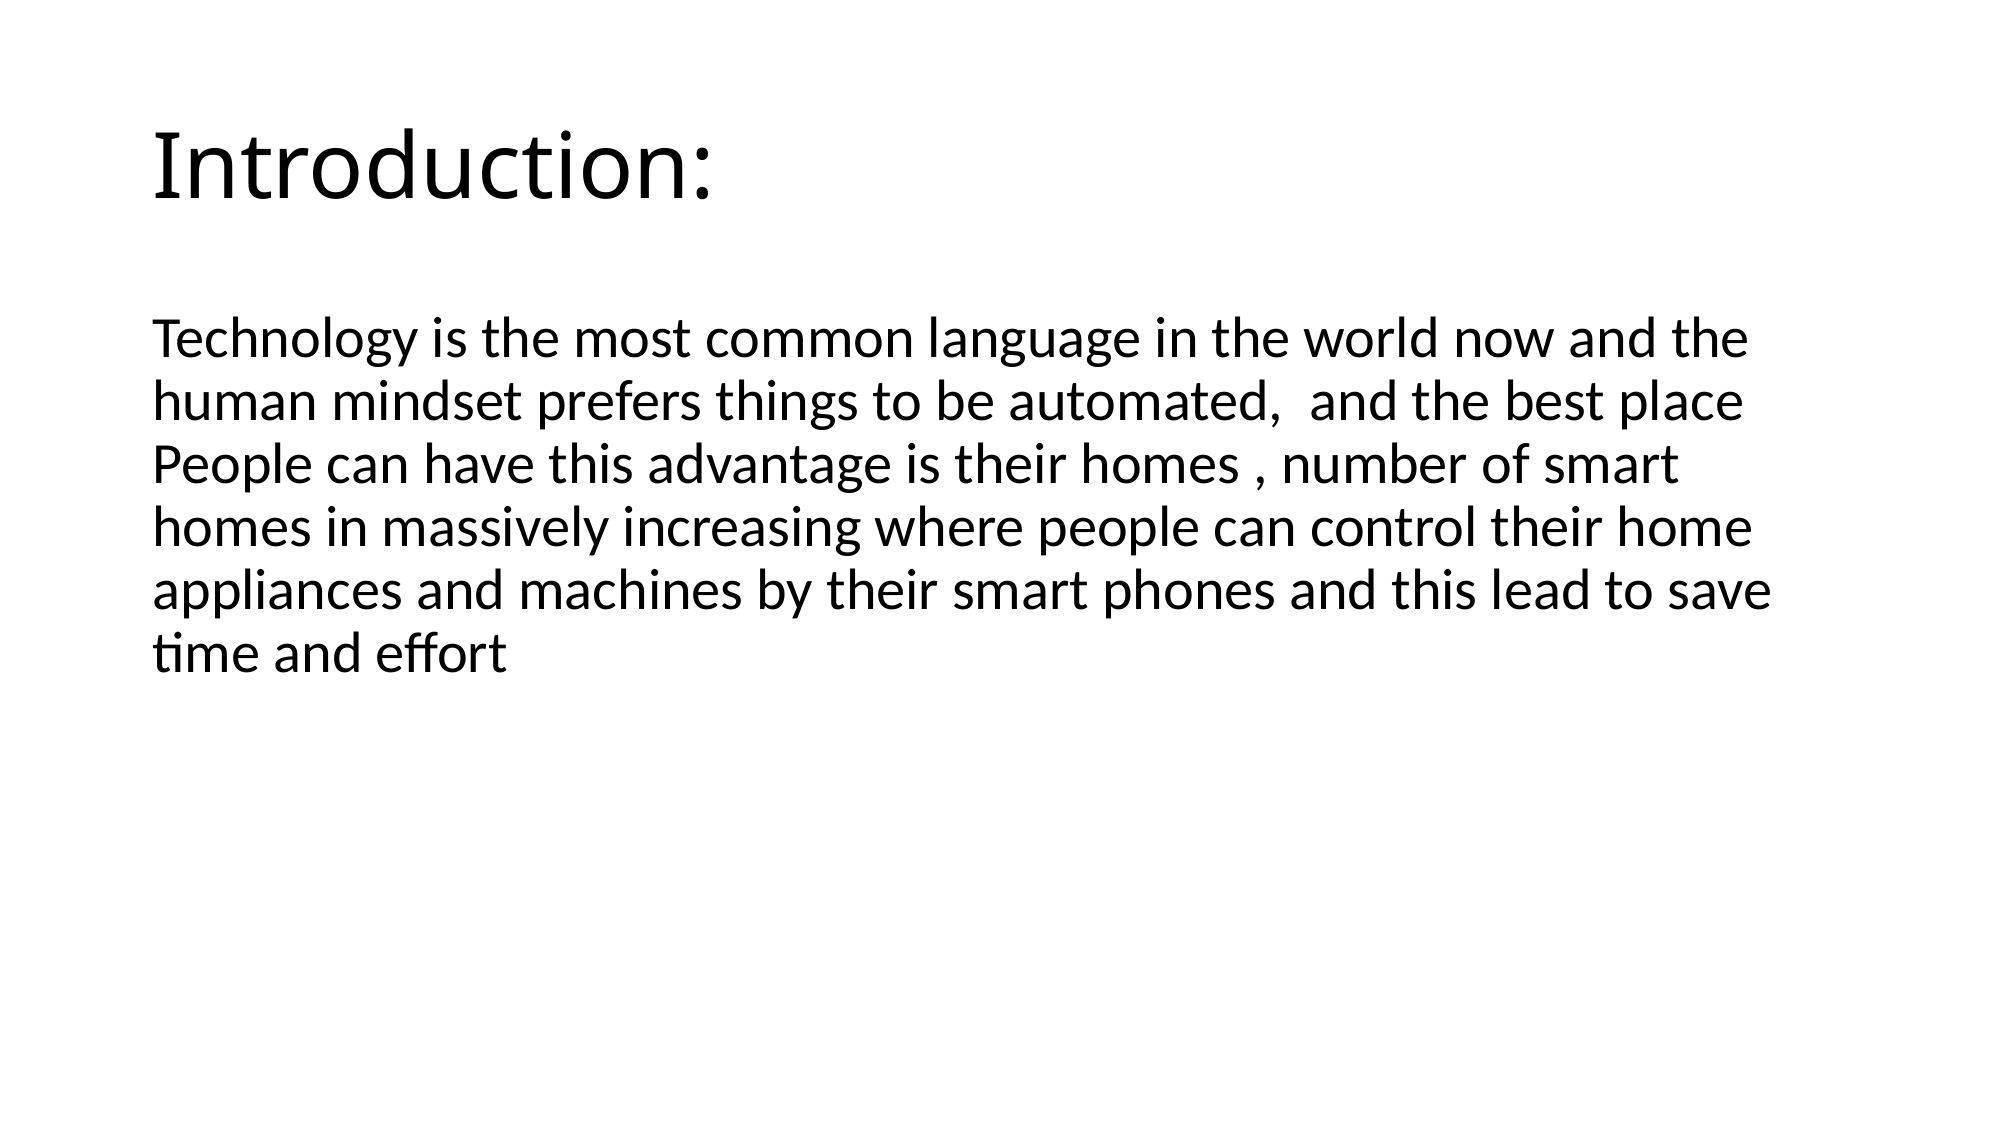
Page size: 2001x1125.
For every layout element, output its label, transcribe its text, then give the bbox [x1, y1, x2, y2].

title Introduction: [137, 59, 1863, 278]
list Technology is the most common language in the world now and the human mindset prefers things to be automated, and the best place People can have this advantage is their homes , number of smart homes in massively increasing where people can control their home appliances and machines by their smart phones and this lead to save time and effort [137, 299, 1863, 1014]
